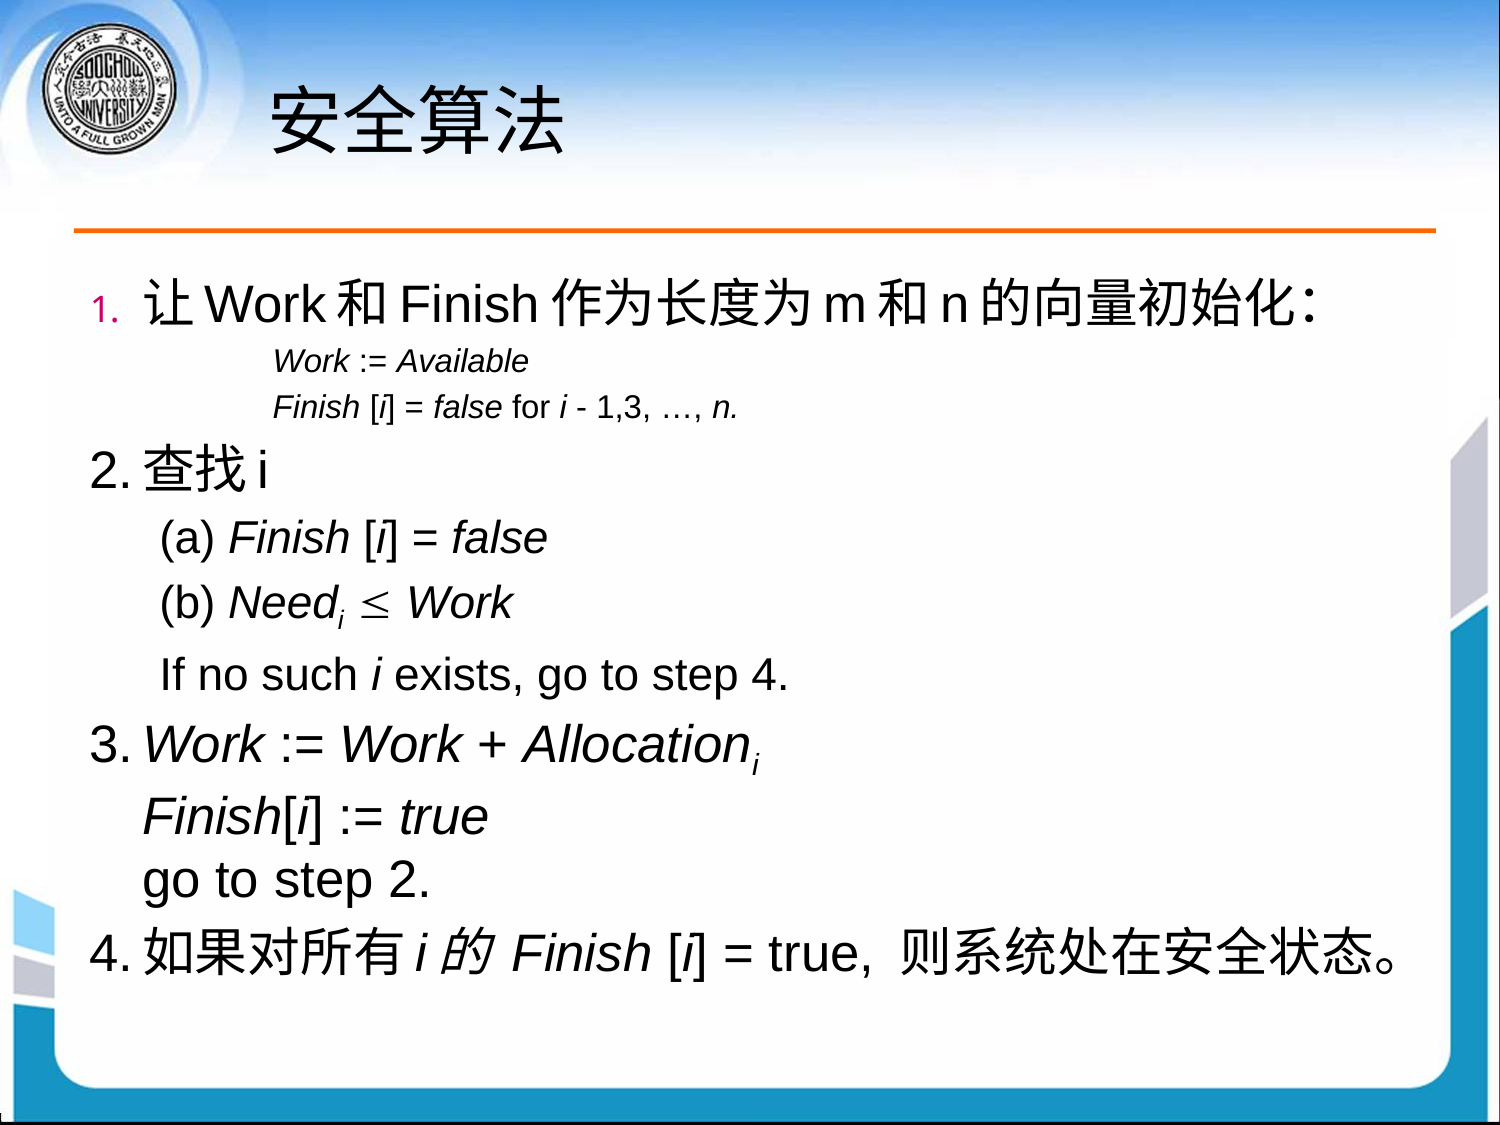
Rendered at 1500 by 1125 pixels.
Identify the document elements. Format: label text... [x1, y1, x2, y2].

title 安全算法 [252, 61, 1370, 176]
list 让Work和Finish作为长度为m和n的向量初始化： Work := Available Finish [i] = false for i - 1,3, …, n. 2. 查找i (a) Finish [i] = false (b) Needi  Work If no such i exists, go to step 4. 3. Work := Work + Allocationi Finish[i] := true go to step 2. 4. 如果对所有i的 Finish [i] = true, 则系统处在安全状态。 [75, 262, 1425, 1005]
picture [0, 0, 1500, 1125]
